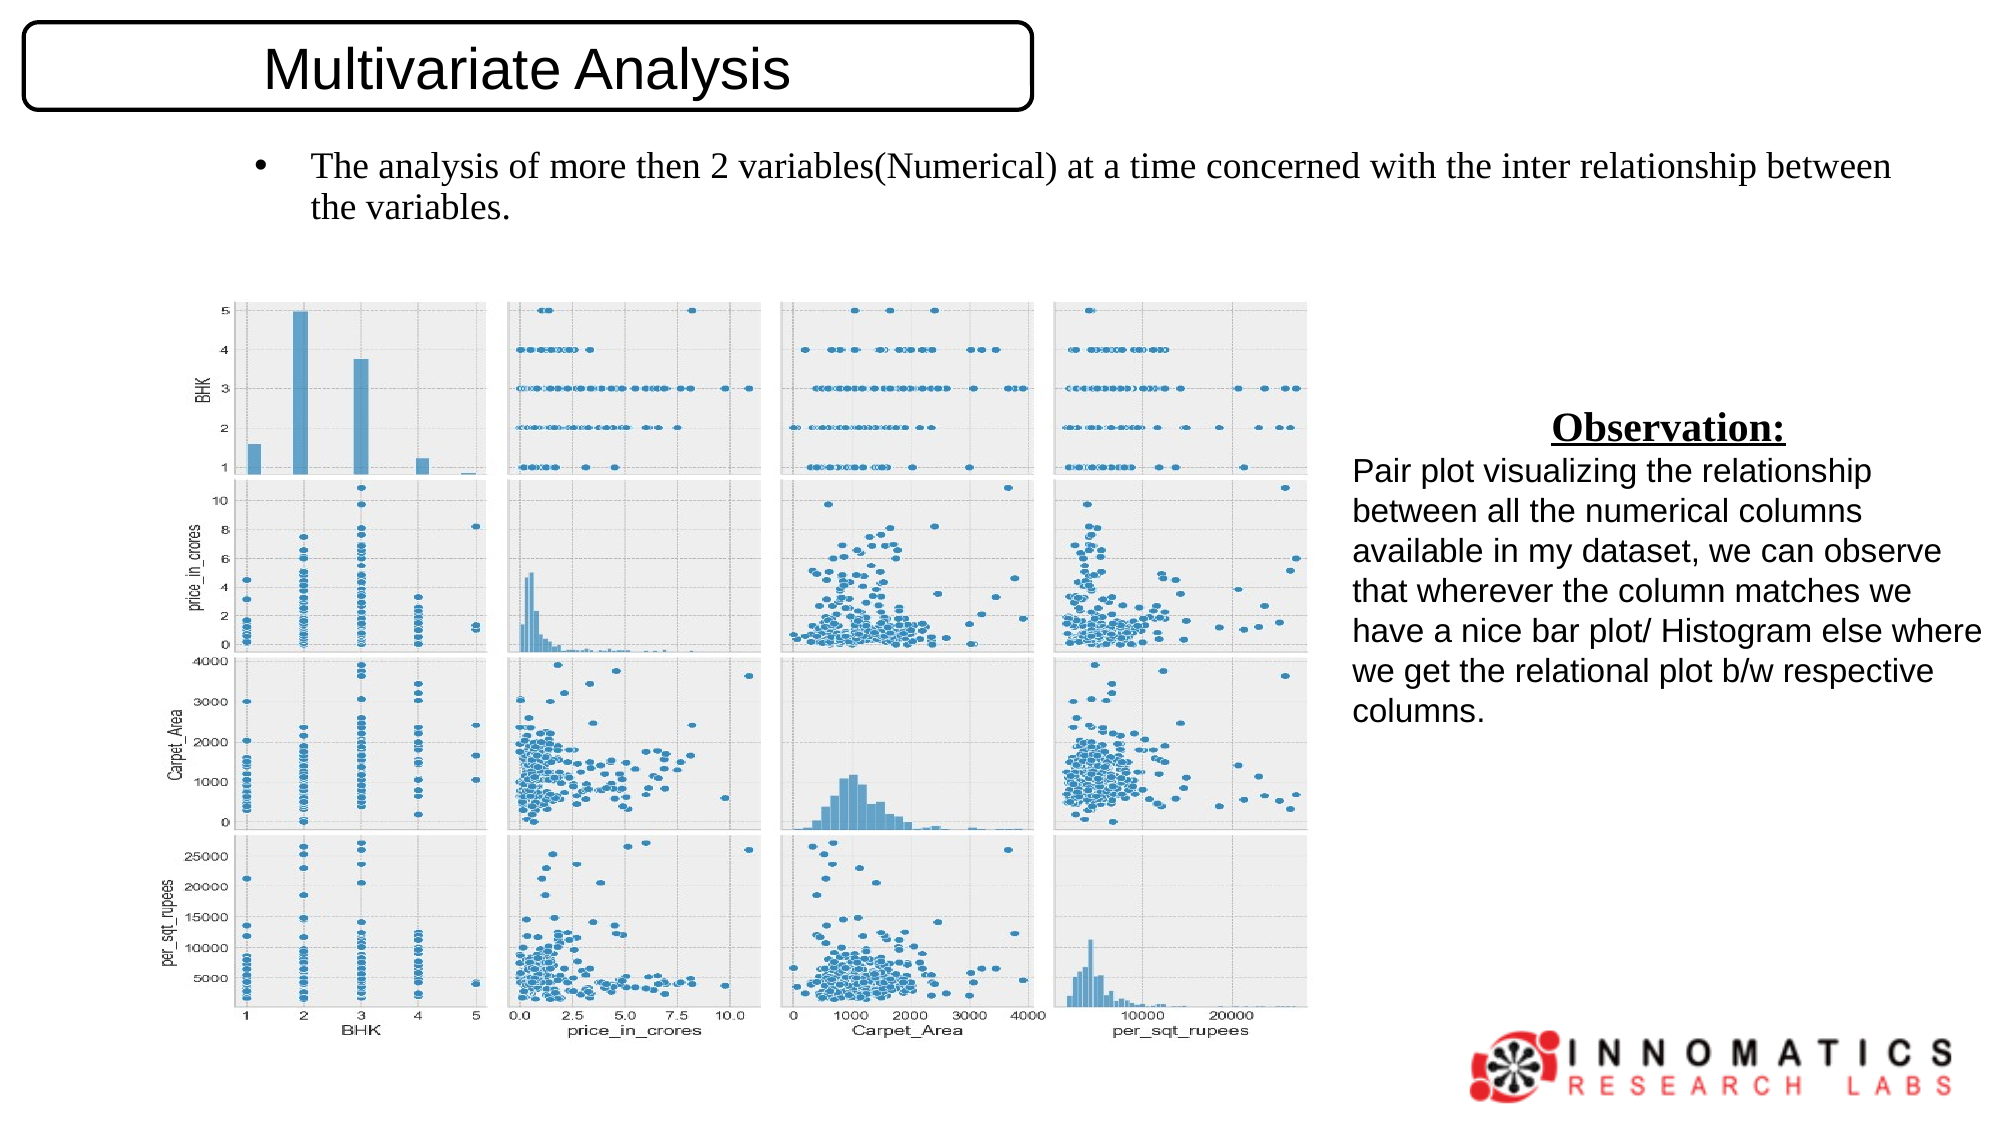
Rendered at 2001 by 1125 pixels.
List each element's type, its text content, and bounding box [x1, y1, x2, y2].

text_box Observation: Pair plot visualizing the relationship between all the numerical columns available in my dataset, we can observe that wherever the column matches we have a nice bar plot/ Histogram else where we get the relational plot b/w respective columns. [1337, 392, 2000, 772]
text_box Multivariate Analysis [21, 20, 1035, 112]
picture [1445, 1014, 1975, 1125]
list The analysis of more then 2 variables(Numerical) at a time concerned with the inter relationship between the variables. [220, 139, 1946, 853]
picture [161, 291, 1330, 1046]
